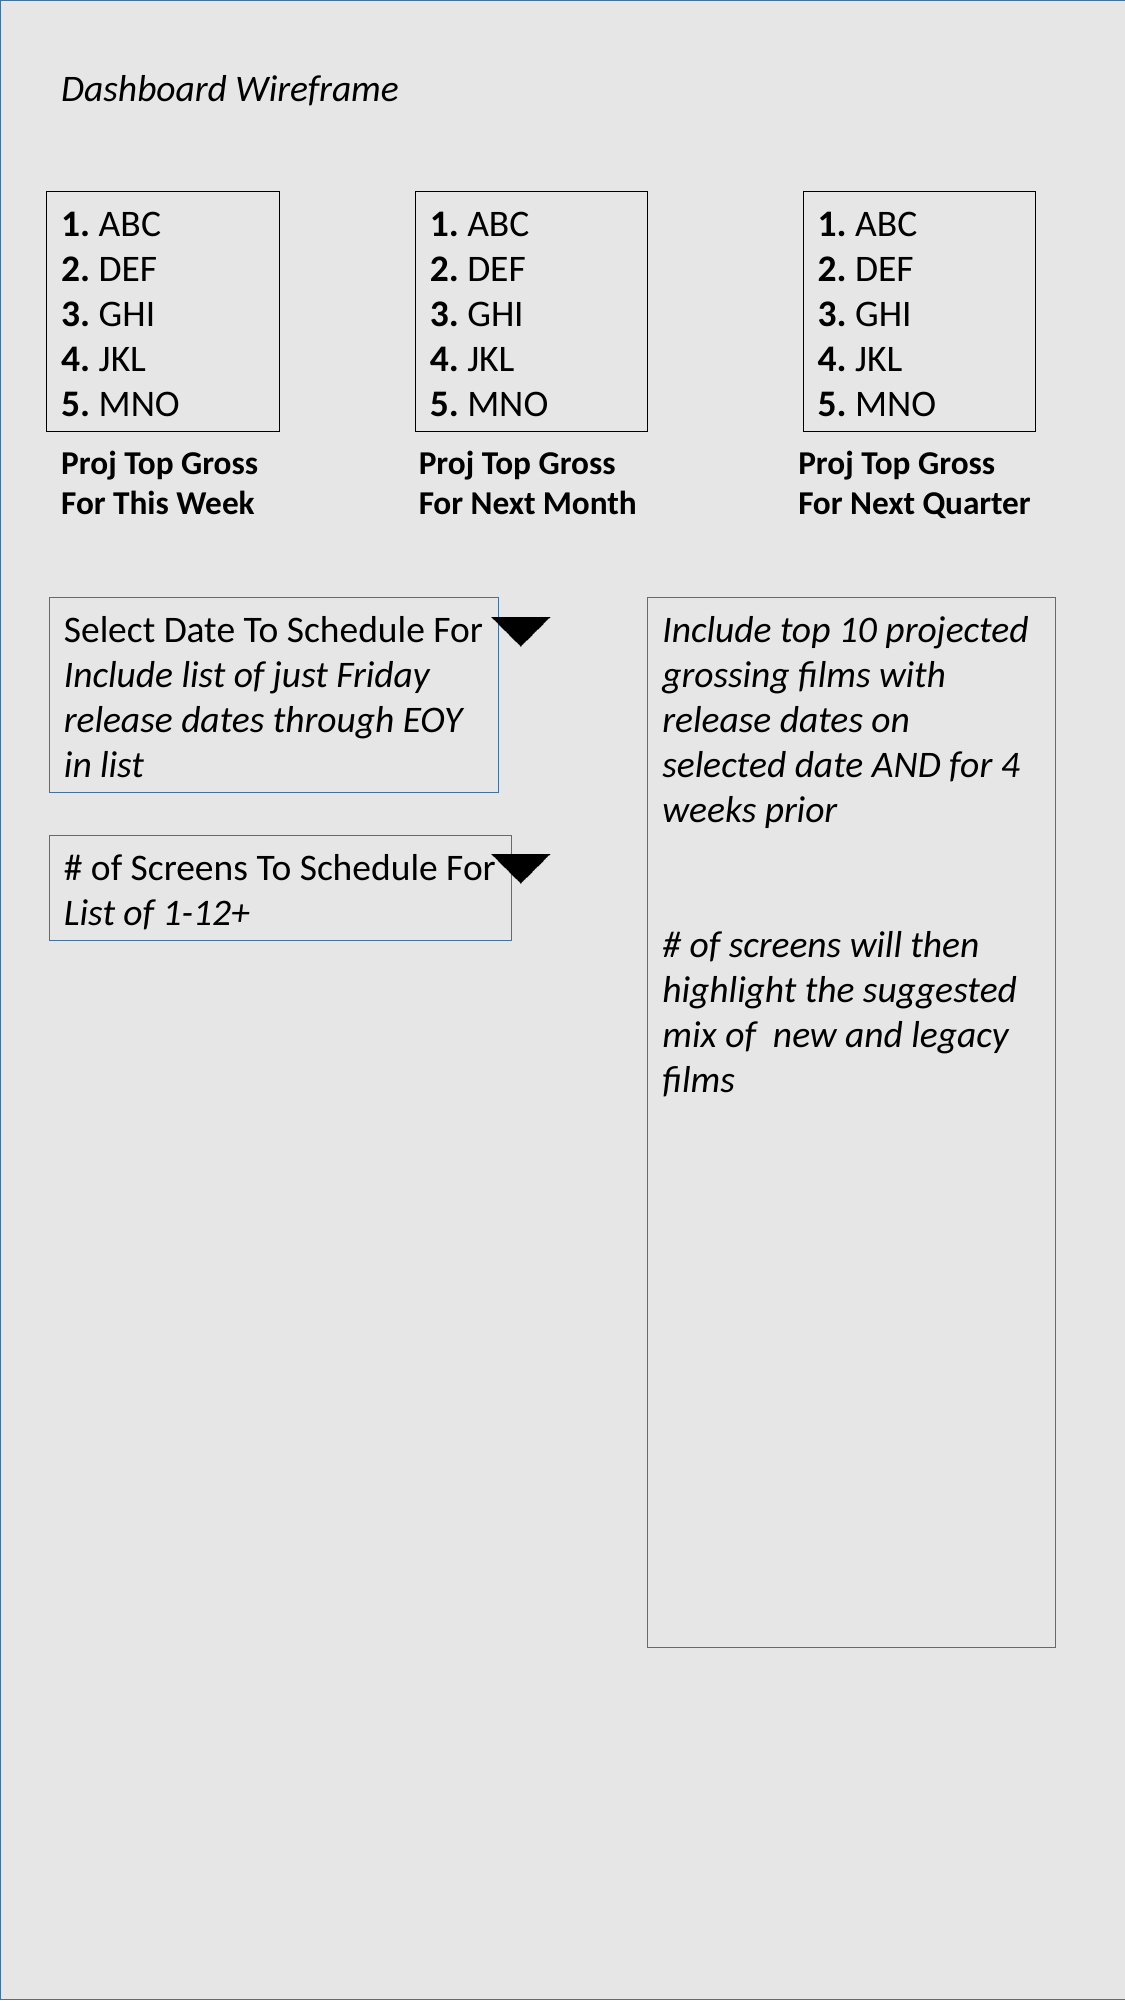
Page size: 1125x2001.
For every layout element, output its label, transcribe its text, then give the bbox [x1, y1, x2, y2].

text_box Include top 10 projected grossing films with release dates on selected date AND for 4 weeks prior # of screens will then highlight the suggested mix of new and legacy films [647, 597, 1056, 1648]
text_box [46, 794, 592, 942]
text_box [0, 0, 1125, 2000]
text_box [46, 557, 592, 794]
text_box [46, 191, 280, 530]
text_box Dashboard Wireframe [46, 56, 1017, 117]
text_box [783, 191, 1056, 530]
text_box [404, 191, 659, 530]
